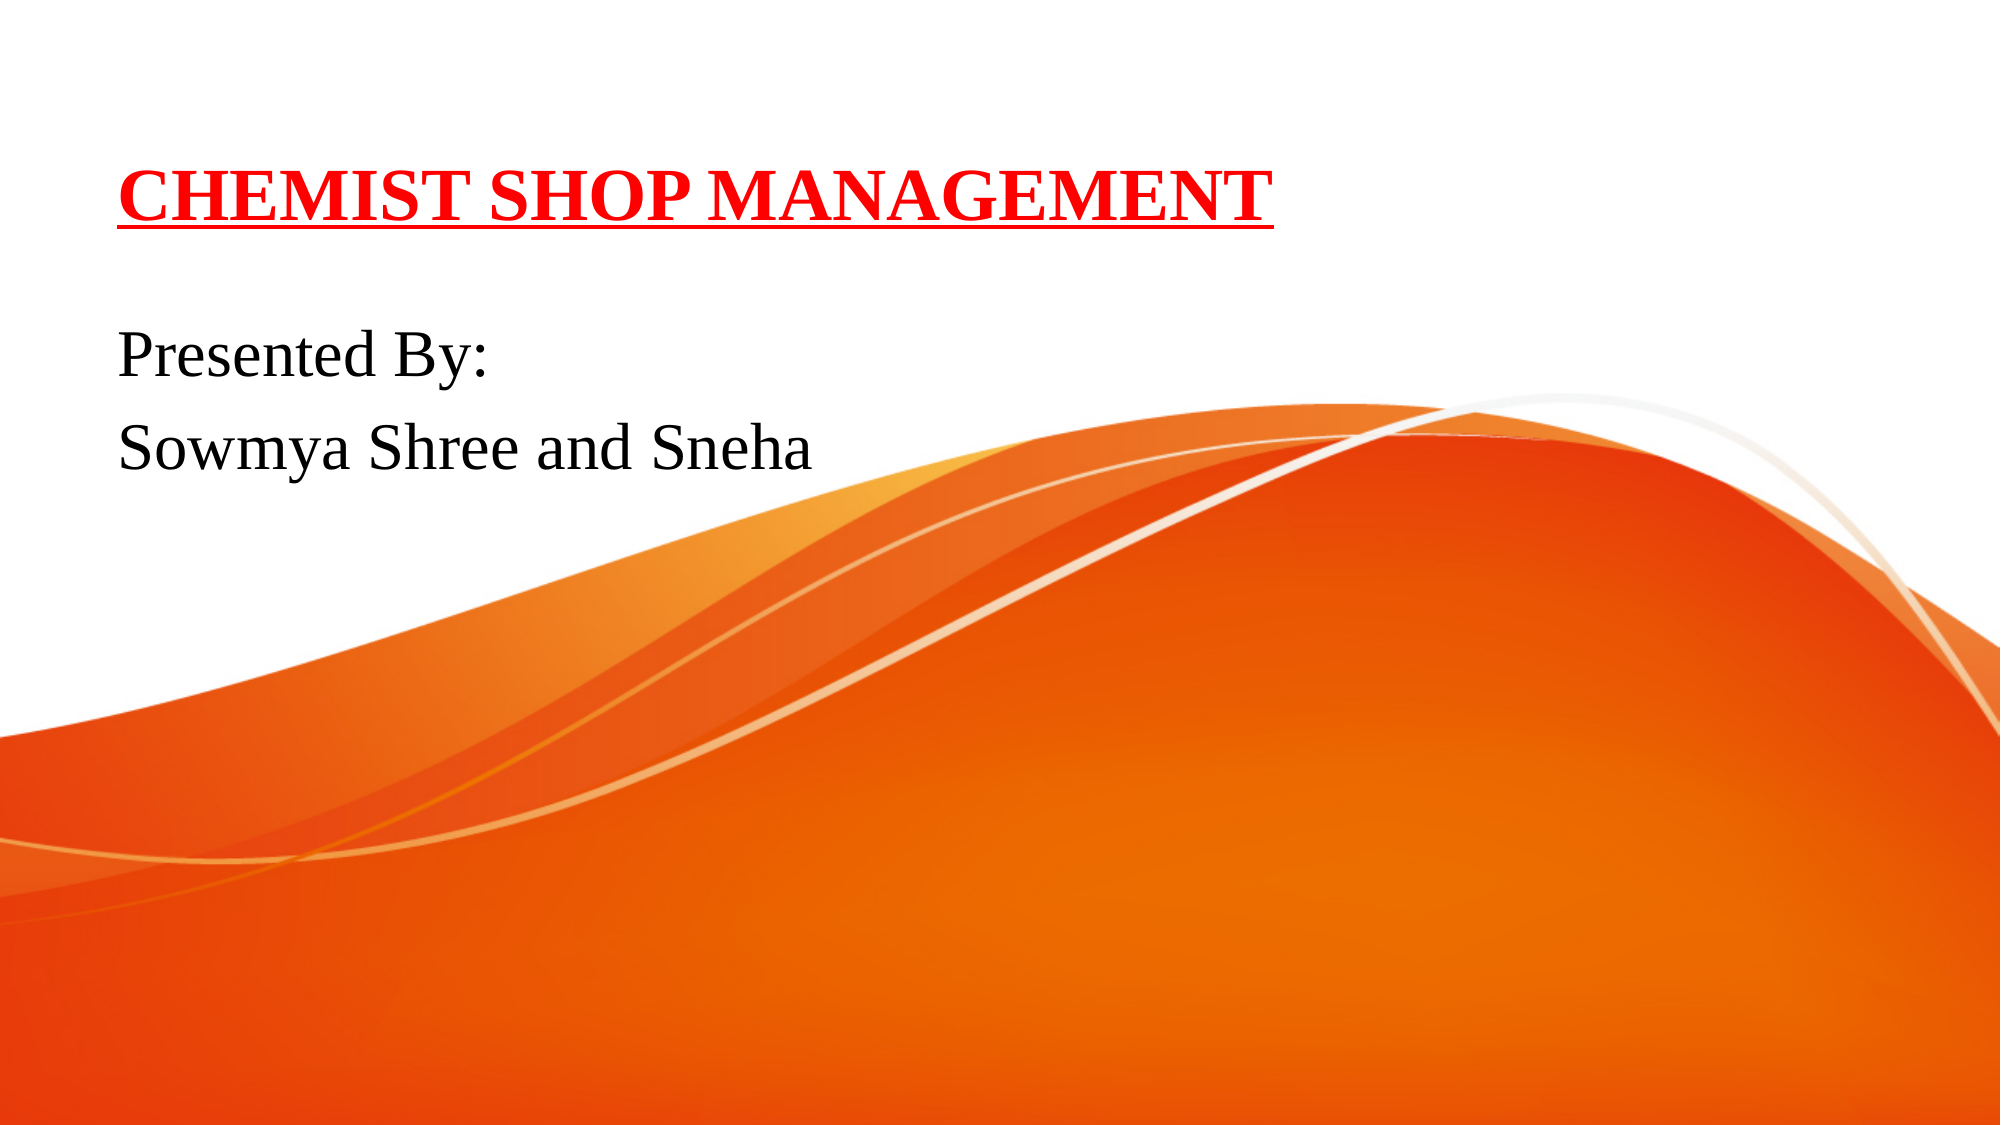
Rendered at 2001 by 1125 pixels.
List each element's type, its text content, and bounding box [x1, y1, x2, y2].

picture [0, 42, 2000, 1125]
subtitle Presented By: Sowmya Shree and Sneha [102, 302, 1900, 464]
title CHEMIST SHOP MANAGEMENT [102, 101, 1898, 280]
